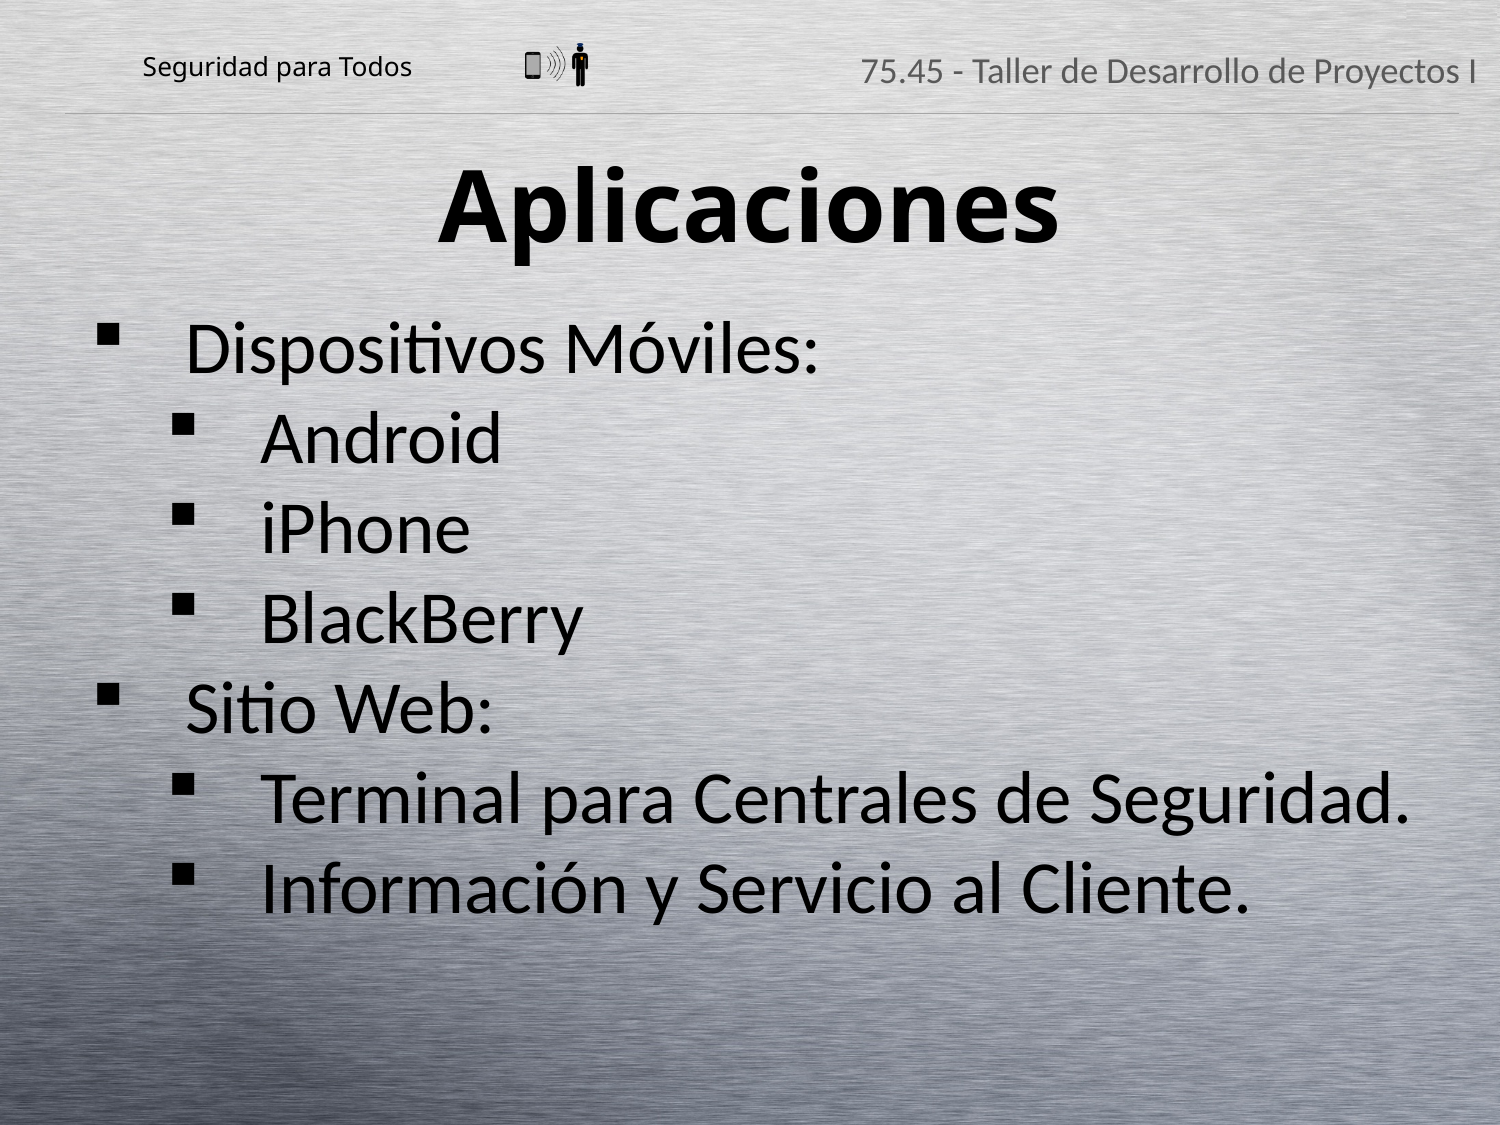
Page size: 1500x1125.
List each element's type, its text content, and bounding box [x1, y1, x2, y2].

subtitle 75.45 - Taller de Desarrollo de Proyectos I [844, 39, 1495, 102]
text_box Dispositivos Móviles: Android iPhone BlackBerry Sitio Web: Terminal para Centrales de Seguridad. Información y Servicio al Cliente. [76, 290, 1447, 936]
text_box Aplicaciones [355, 137, 1145, 268]
title Seguridad para Todos [53, 42, 502, 90]
picture [0, 0, 1500, 1125]
